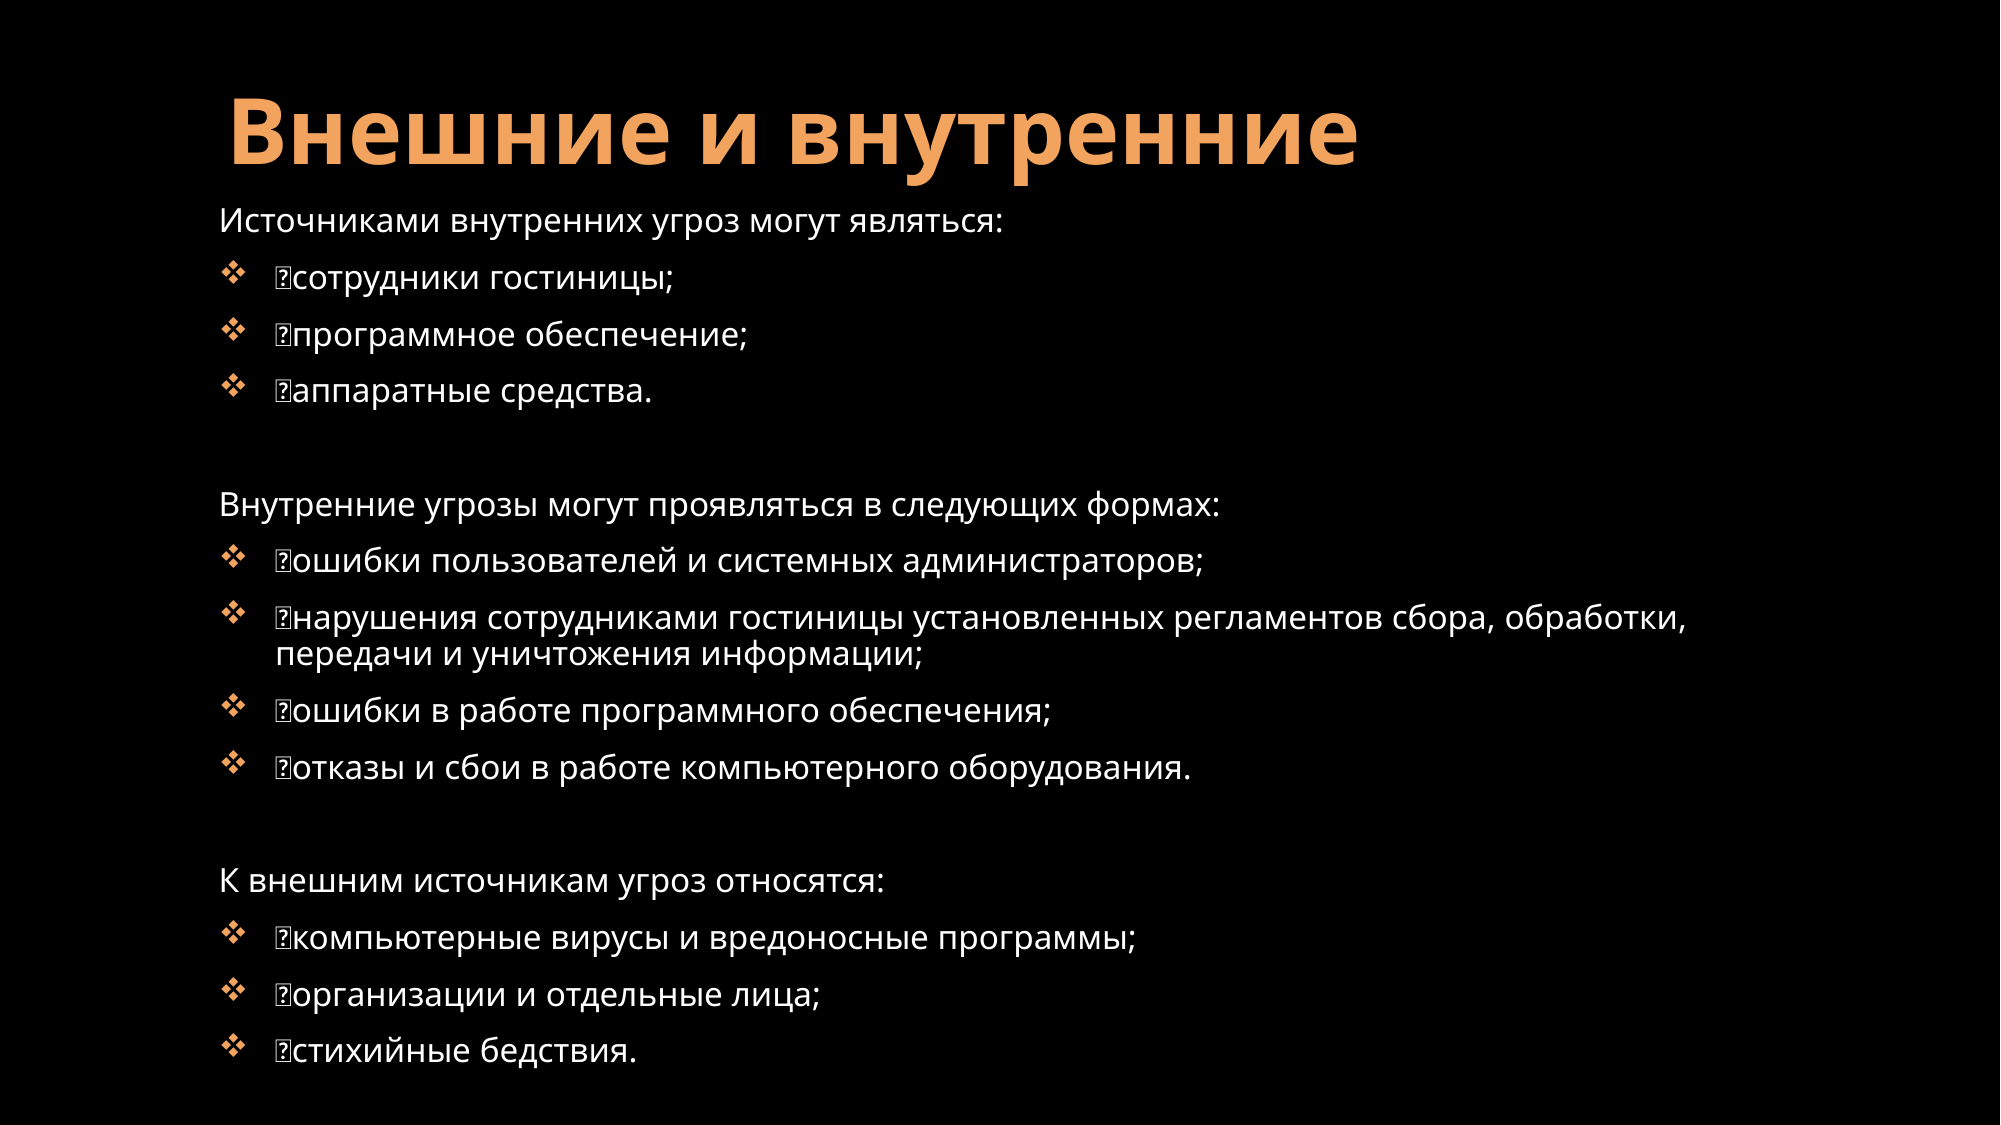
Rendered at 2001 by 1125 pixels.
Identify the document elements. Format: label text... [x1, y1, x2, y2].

list Источниками внутренних угроз могут являться: сотрудники гостиницы; программное обеспечение; аппаратные средства. Внутренние угрозы могут проявляться в следующих формах: ошибки пользователей и системных администраторов; нарушения сотрудниками гостиницы установленных регламентов сбора, обработки, передачи и уничтожения информации; ошибки в работе программного обеспечения; отказы и сбои в работе компьютерного оборудования. К внешним источникам угроз относятся: компьютерные вирусы и вредоносные программы; организации и отдельные лица; стихийные бедствия. [185, 196, 1835, 970]
title Внешние и внутренние [211, 37, 1709, 196]
